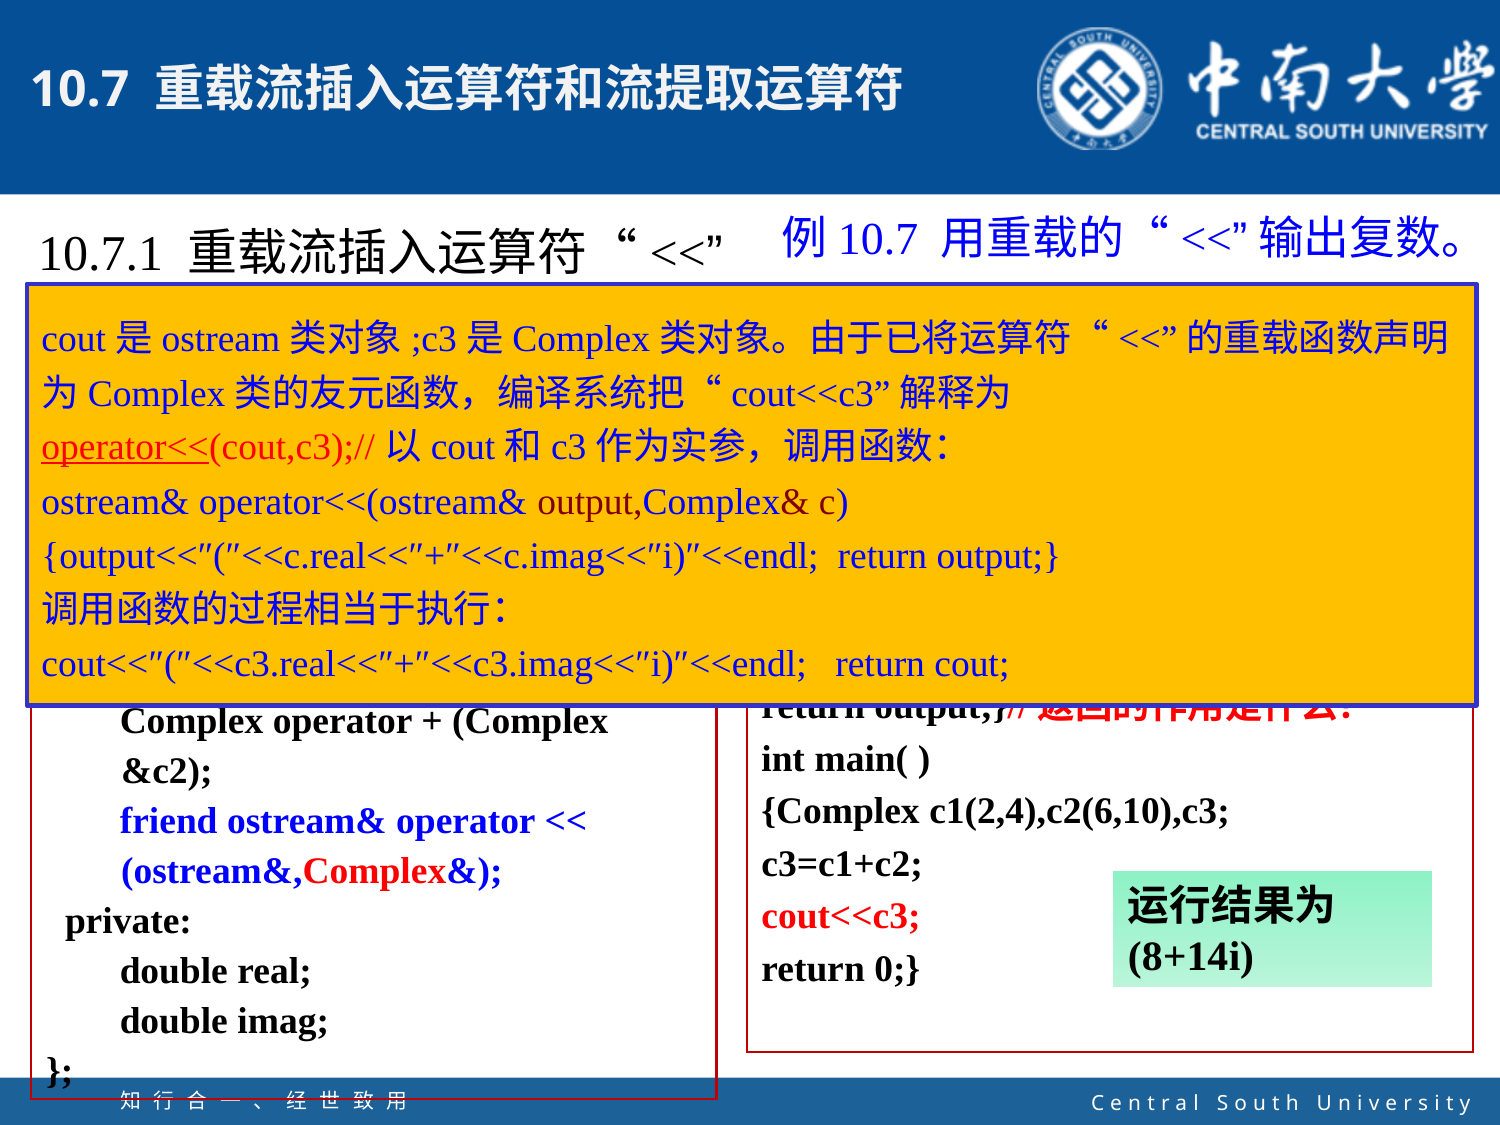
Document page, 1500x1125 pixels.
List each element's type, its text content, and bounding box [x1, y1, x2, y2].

text_box Complex Complex∷operator + (Complex &c2) {return Complex(real+c2.real,imag+c2.imag);} ostream& operator << (ostream& output,Complex& c) {output<<″(″<<c.real<<″+″<<c.imag<<″i)″<<endl; return output;}//返回的作用是什么？ int main( ) {Complex c1(2,4),c2(6,10),c3; c3=c1+c2; cout<<c3; return 0;} [746, 706, 1474, 1053]
text_box cout是ostream类对象;c3是Complex类对象。由于已将运算符“<<”的重载函数声明为Complex类的友元函数，编译系统把“cout<<c3”解释为 operator<<(cout,c3);//以cout和c3作为实参，调用函数： ostream& operator<<(ostream& output,Complex& c) {output<<″(″<<c.real<<″+″<<c.imag<<″i)″<<endl; return output;} 调用函数的过程相当于执行： cout<<″(″<<c3.real<<″+″<<c3.imag<<″i)″<<endl; return cout; [26, 283, 1477, 706]
text_box [0, 1077, 1500, 1125]
text_box Central South University [1076, 1082, 1486, 1123]
picture [1030, 25, 1500, 155]
text_box 例10.7 用重载的“<<”输出复数。 [729, 207, 1477, 279]
text_box 10.7.1 重载流插入运算符“<<” [23, 182, 1349, 296]
text_box #include <iostream> using namespace std; class Complex { public: Complex( ) {real=0;imag=0;} Complex (double r,double i) {real=r;imag=i;} Complex operator + (Complex &c2); friend ostream& operator << (ostream&,Complex&); private: double real; double imag; }; [31, 706, 717, 1099]
text_box 运行结果为 (8+14i) [1113, 871, 1432, 987]
text_box 知行合一、经世致用 [105, 1099, 423, 1120]
